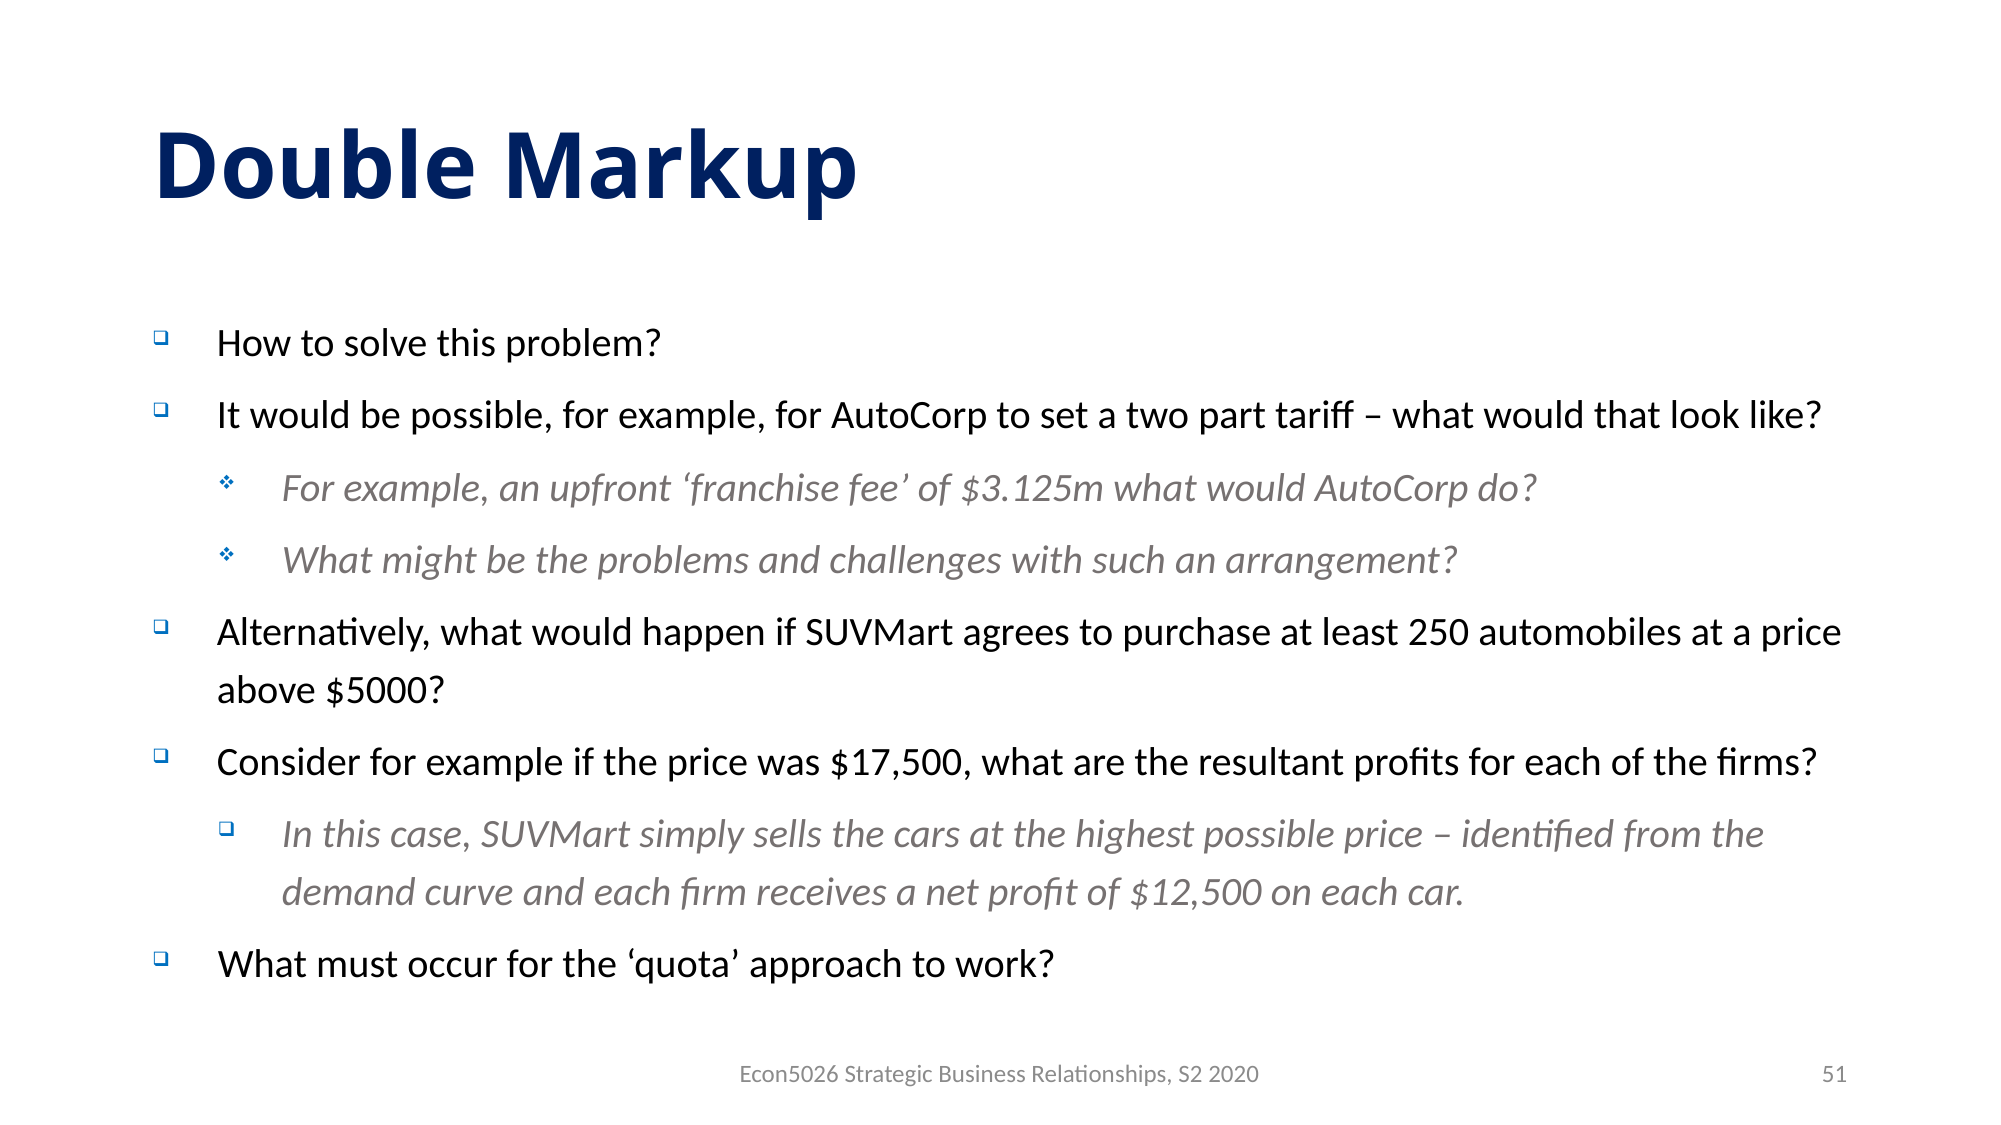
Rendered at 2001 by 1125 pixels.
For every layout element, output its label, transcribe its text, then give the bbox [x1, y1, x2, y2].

slide_number 51 [1412, 1042, 1863, 1103]
list How to solve this problem? It would be possible, for example, for AutoCorp to set a two part tariff – what would that look like? For example, an upfront ‘franchise fee’ of $3.125m what would AutoCorp do? What might be the problems and challenges with such an arrangement? Alternatively, what would happen if SUVMart agrees to purchase at least 250 automobiles at a price above $5000? Consider for example if the price was $17,500, what are the resultant profits for each of the firms? In this case, SUVMart simply sells the cars at the highest possible price – identified from the demand curve and each firm receives a net profit of $12,500 on each car. What must occur for the ‘quota’ approach to work? [137, 299, 1863, 1014]
title Double Markup [137, 59, 1863, 278]
footer Econ5026 Strategic Business Relationships, S2 2020 [662, 1042, 1338, 1103]
